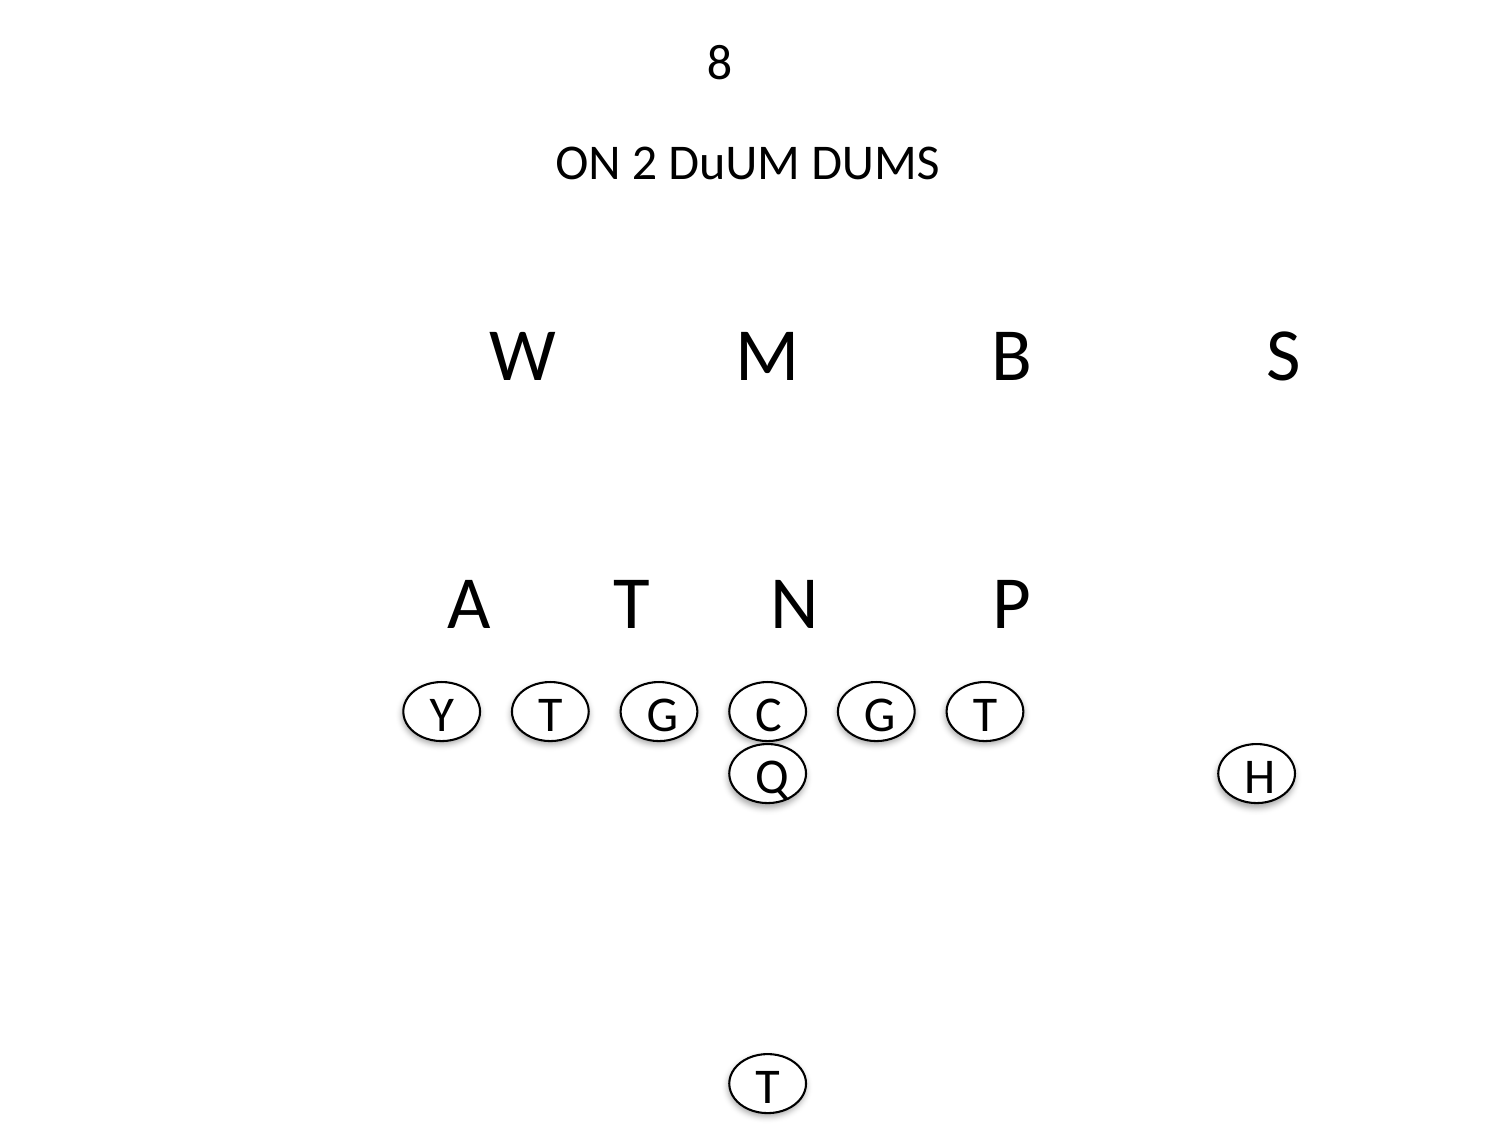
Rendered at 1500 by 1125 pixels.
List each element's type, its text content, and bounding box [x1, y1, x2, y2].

text_box G [619, 681, 699, 742]
text_box H [1217, 743, 1296, 804]
text_box G [837, 681, 916, 742]
text_box T [598, 545, 665, 651]
text_box B [976, 297, 1048, 403]
text_box A [432, 545, 506, 651]
text_box M [720, 297, 815, 403]
text_box T [728, 1053, 807, 1114]
text_box T [945, 681, 1025, 742]
text_box Q [728, 743, 807, 804]
text_box C [728, 681, 807, 742]
text_box N [755, 545, 834, 651]
text_box ON 2 DuUM DUMS [540, 121, 955, 197]
text_box T [511, 681, 590, 742]
text_box S [1251, 297, 1316, 403]
text_box P [977, 545, 1047, 651]
text_box Y [402, 681, 481, 742]
text_box W [475, 297, 572, 403]
text_box 8 [692, 21, 804, 97]
